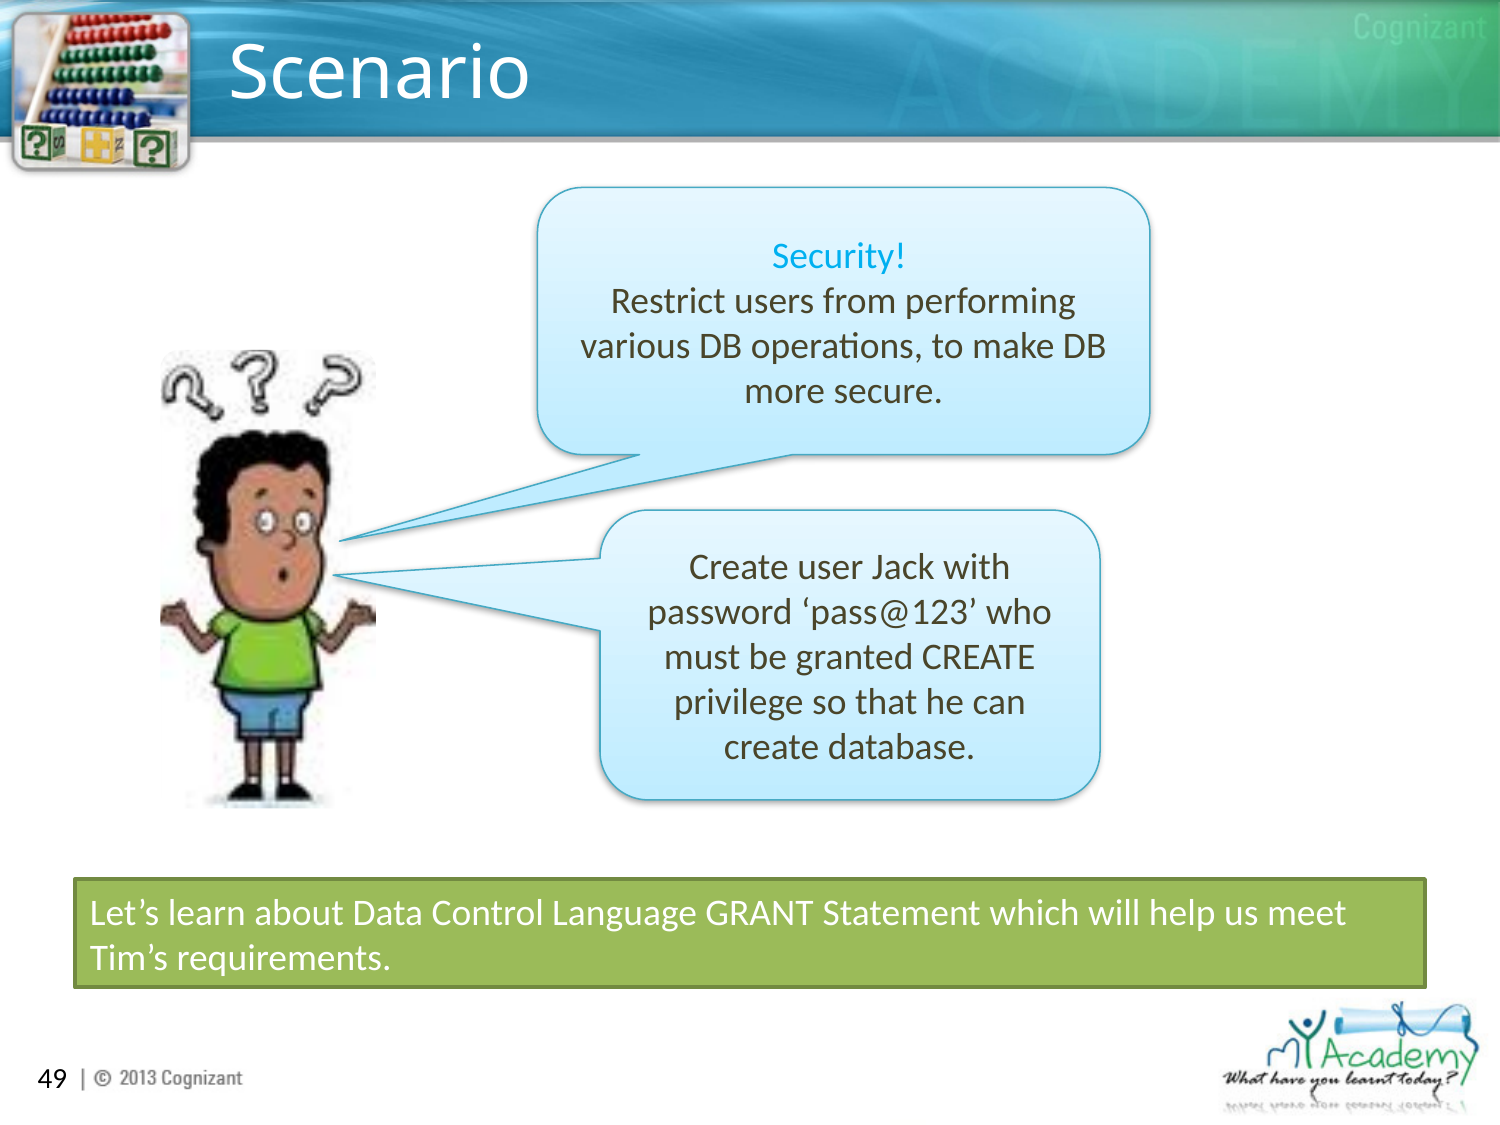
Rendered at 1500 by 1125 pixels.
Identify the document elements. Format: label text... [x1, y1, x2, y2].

text_box Security! Restrict users from performing various DB operations, to make DB more secure. [381, 186, 1151, 535]
text_box 49 [22, 1052, 98, 1098]
list [62, 187, 1438, 1000]
title Scenario [213, 0, 1500, 138]
text_box Let’s learn about Data Control Language GRANT Statement which will help us meet Tim’s requirements. [73, 877, 1427, 989]
text_box Create user Jack with password ‘pass@123’ who must be granted CREATE privilege so that he can create database. [381, 509, 1101, 801]
picture [0, 0, 1500, 1125]
